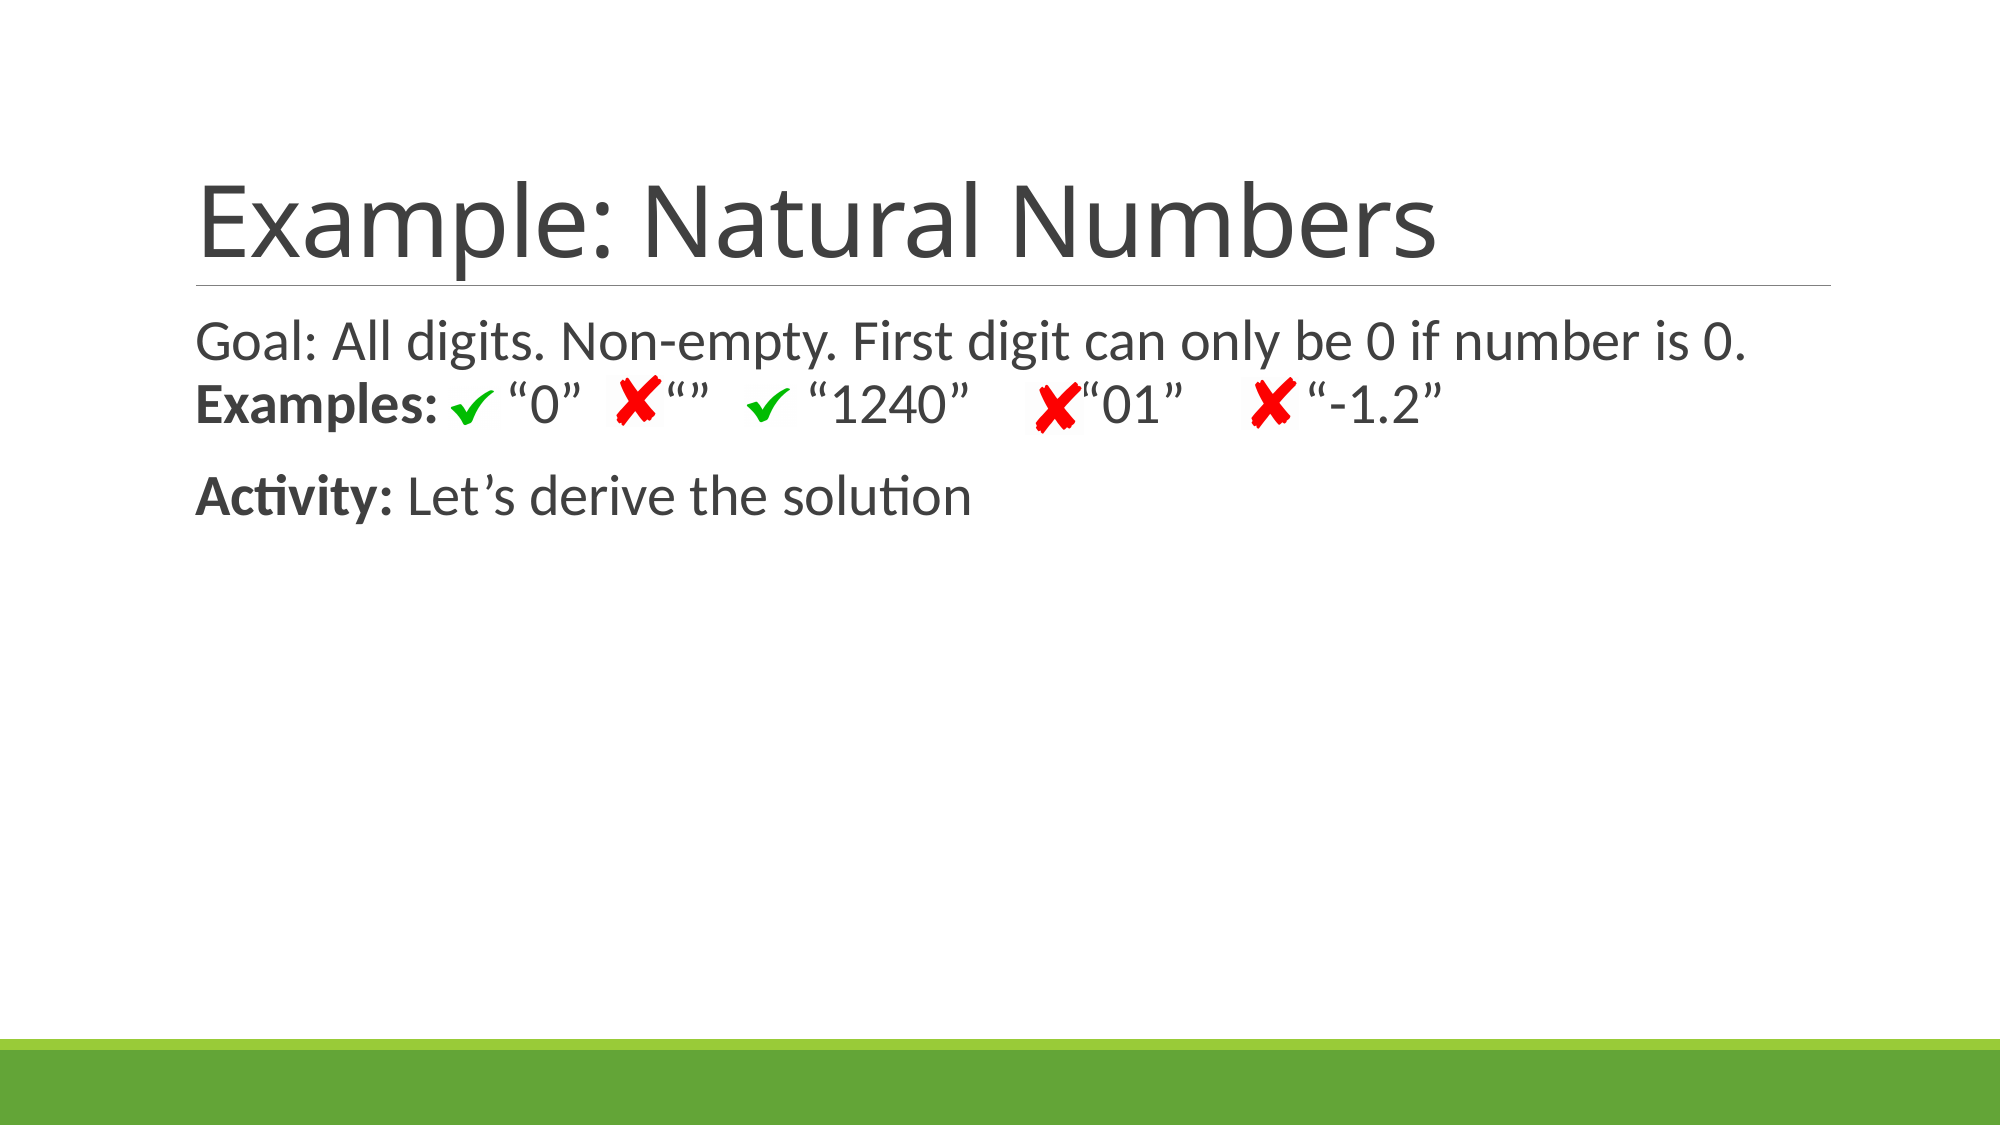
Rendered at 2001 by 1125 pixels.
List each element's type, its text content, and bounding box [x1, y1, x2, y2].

picture [1240, 377, 1300, 431]
picture [447, 386, 501, 431]
list Goal: All digits. Non-empty. First digit can only be 0 if number is 0. Examples: “0” “” “1240” “01” “-1.2” Activity: Let’s derive the solution [180, 302, 1830, 963]
picture [606, 374, 665, 428]
picture [1025, 381, 1084, 435]
picture [744, 383, 798, 428]
title Example: Natural Numbers [180, 47, 1830, 285]
